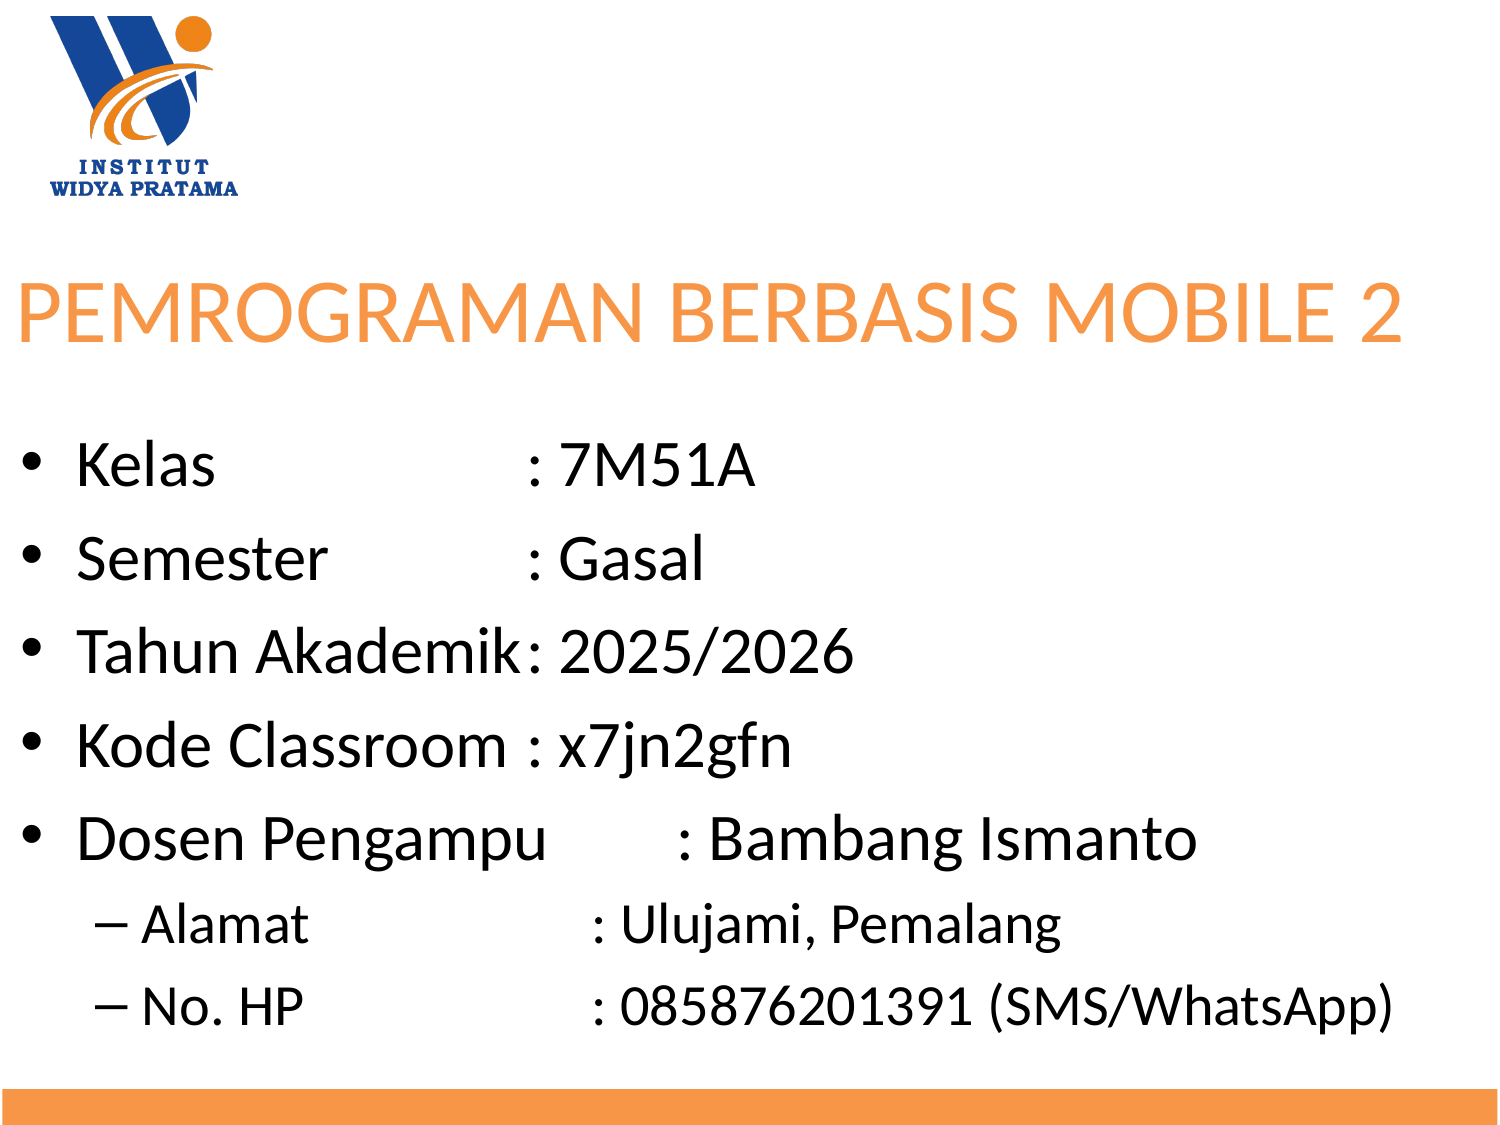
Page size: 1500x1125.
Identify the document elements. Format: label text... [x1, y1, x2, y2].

title PEMROGRAMAN BERBASIS MOBILE 2 [0, 212, 1500, 400]
picture [50, 16, 238, 196]
list Kelas : 7M51A Semester : Gasal Tahun Akademik : 2025/2026 Kode Classroom : x7jn2gfn Dosen Pengampu : Bambang Ismanto Alamat : Ulujami, Pemalang No. HP : 085876201391 (SMS/WhatsApp) [4, 412, 1500, 1063]
